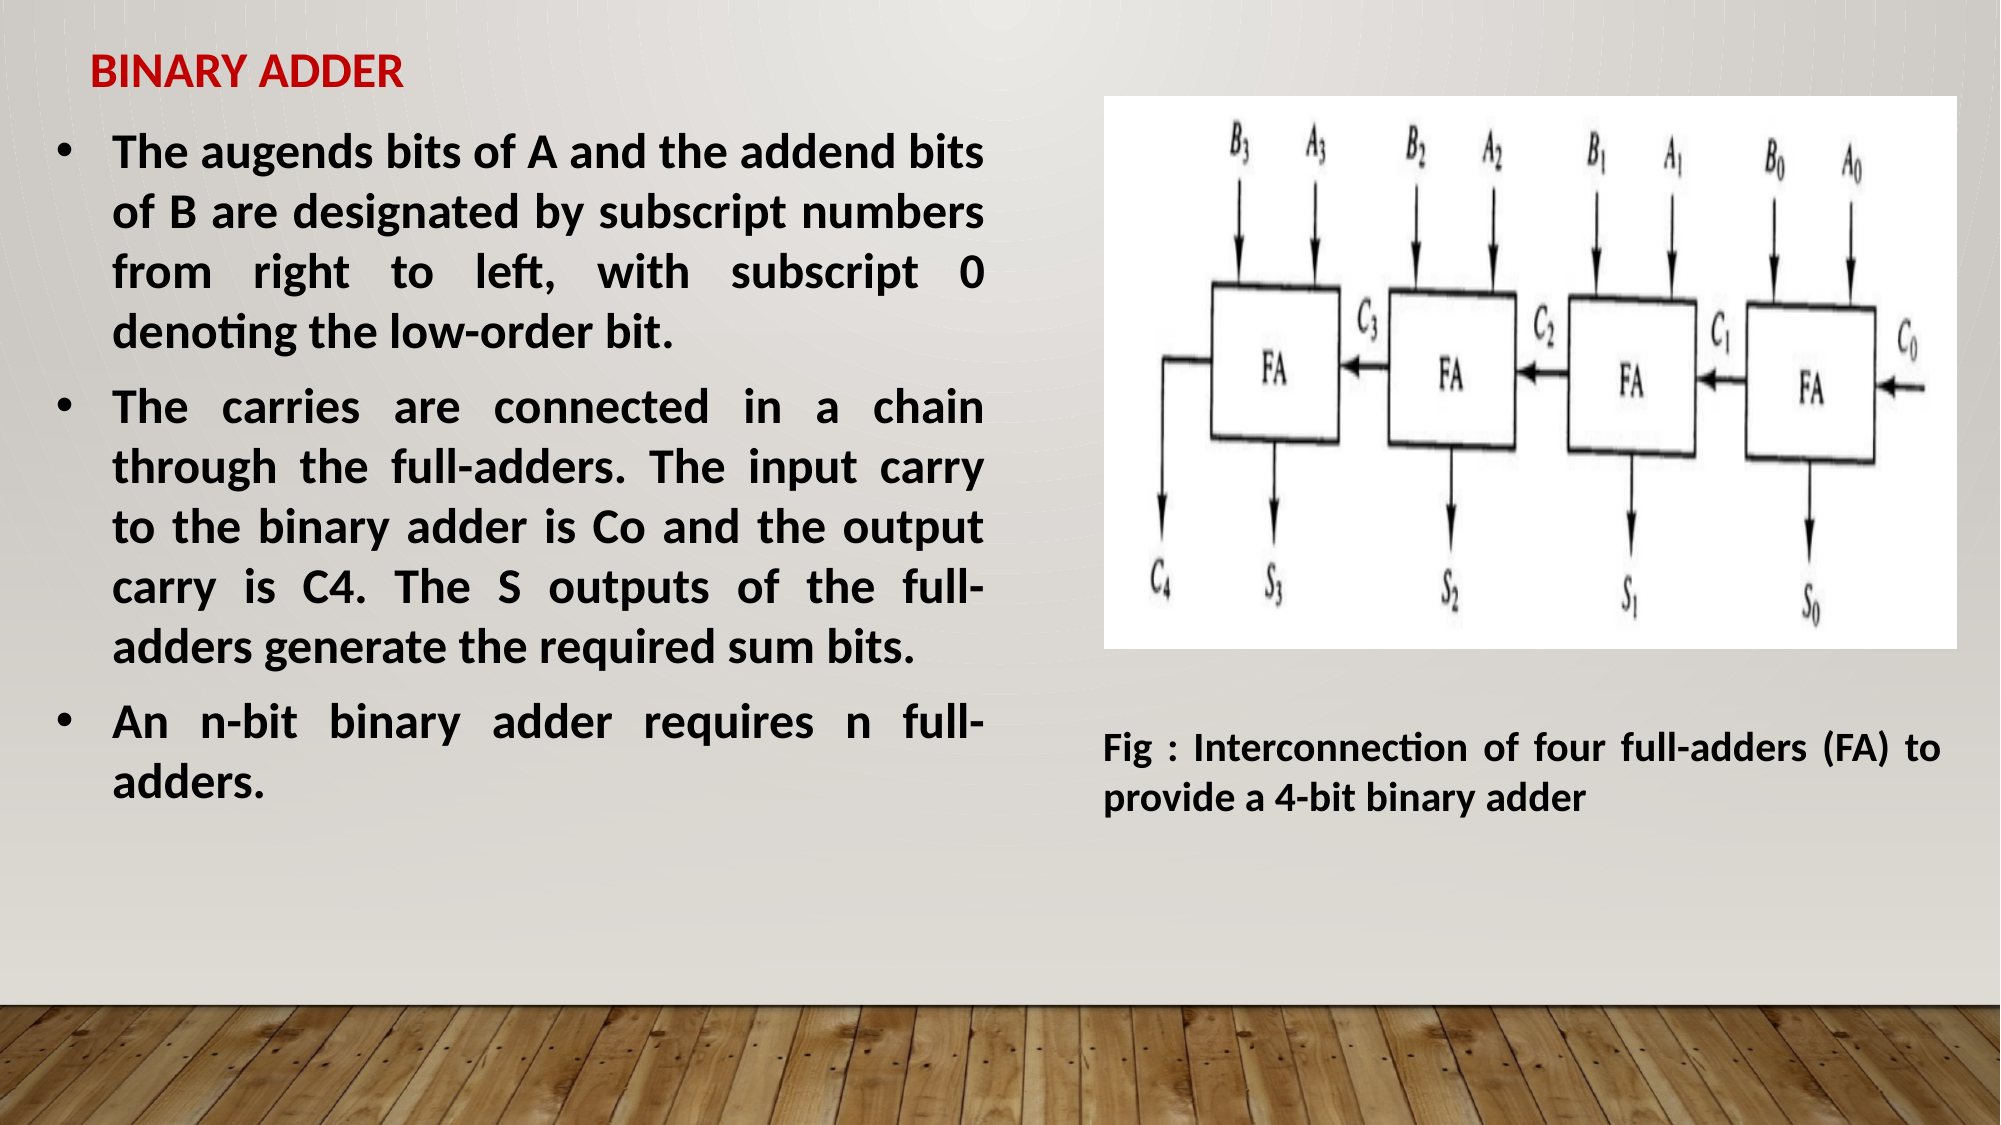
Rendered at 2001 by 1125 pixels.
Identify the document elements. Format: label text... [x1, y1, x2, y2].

text_box Fig : Interconnection of four full-adders (FA) to provide a 4-bit binary adder [1088, 712, 1957, 828]
picture [0, 1005, 2000, 1125]
text_box The augends bits of A and the addend bits of B are designated by subscript numbers from right to left, with subscript 0 denoting the low-order bit. The carries are connected in a chain through the full-adders. The input carry to the binary adder is Co and the output carry is C4. The S outputs of the full-adders generate the required sum bits. An n-bit binary adder requires n full-adders. [40, 96, 1000, 937]
picture [1104, 96, 1957, 650]
text_box BINARY ADDER [0, 0, 1839, 105]
